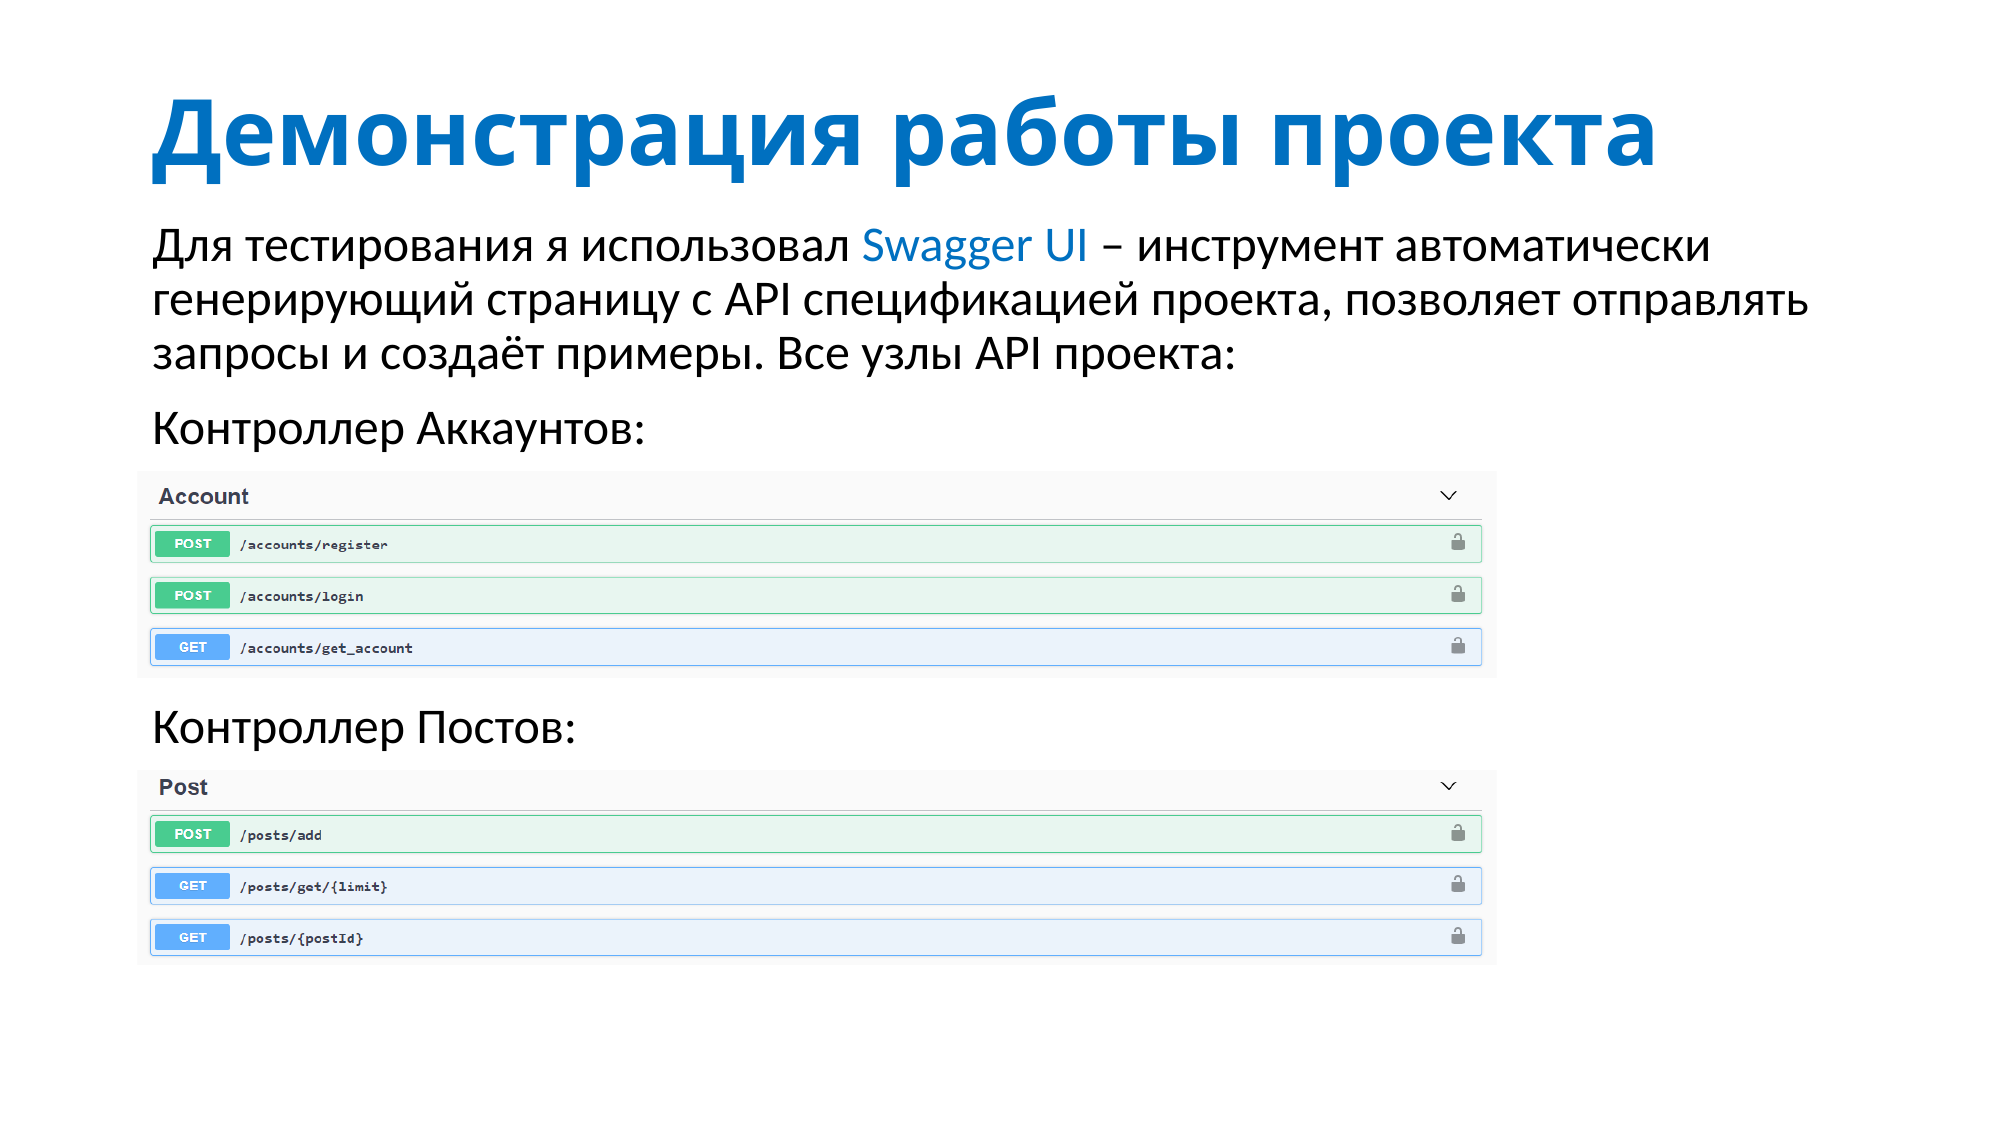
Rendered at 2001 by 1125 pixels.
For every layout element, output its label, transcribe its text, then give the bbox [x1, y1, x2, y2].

list Для тестирования я использовал Swagger UI – инструмент автоматически генерирующий страницу с API спецификацией проекта, позволяет отправлять запросы и создаёт примеры. Все узлы API проекта: Контроллер Аккаунтов: Контроллер Постов: [137, 211, 1863, 1014]
picture [137, 770, 1497, 965]
picture [137, 471, 1497, 678]
title Демонстрация работы проекта [137, 59, 1863, 211]
